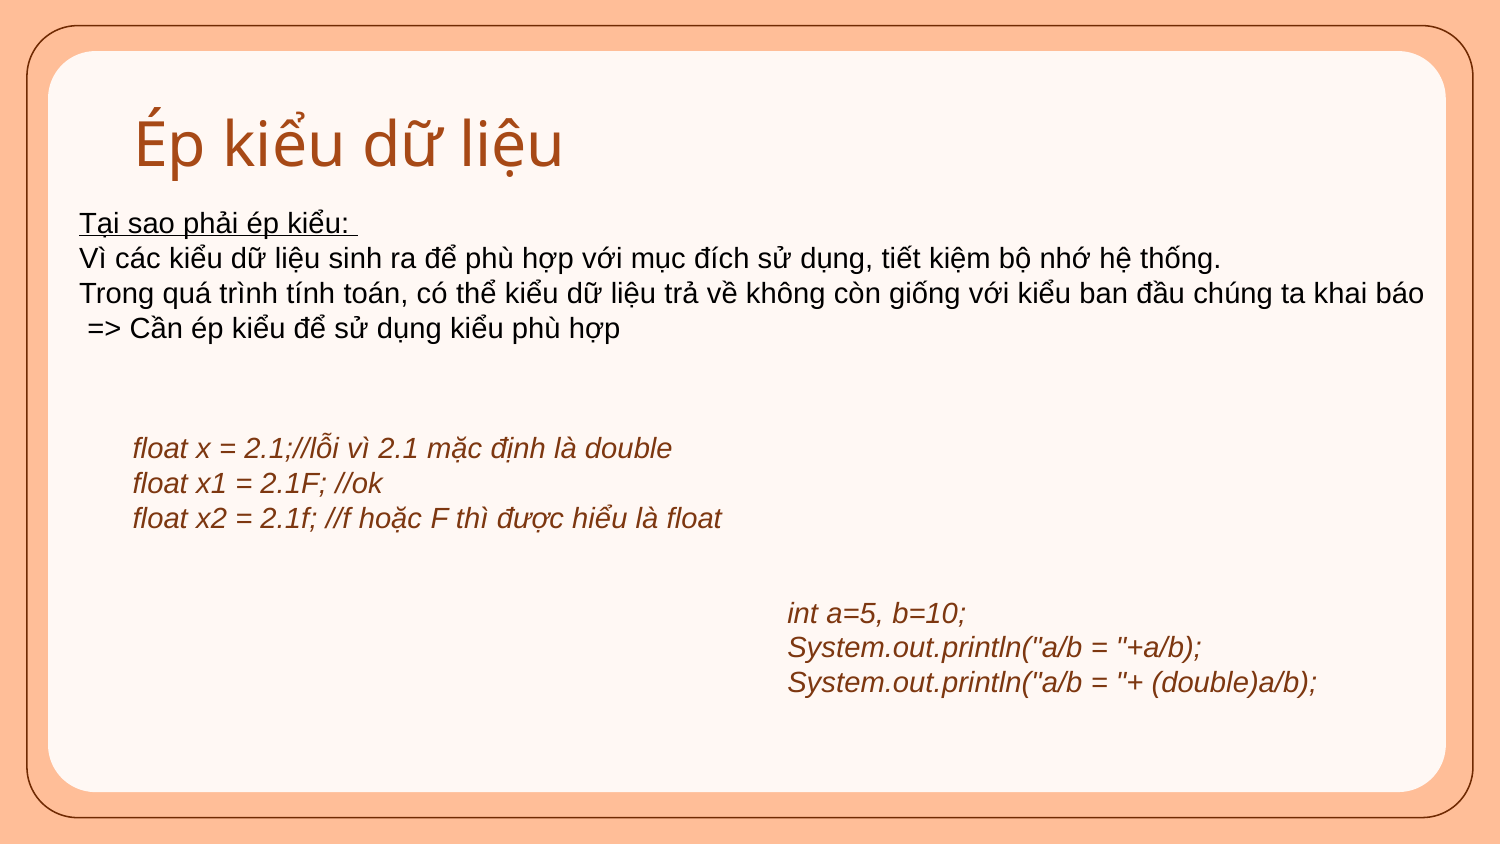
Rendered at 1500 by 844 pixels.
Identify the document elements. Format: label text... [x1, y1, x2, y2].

text_box int a=5, b=10; System.out.println("a/b = "+a/b); System.out.println("a/b = "+ (double)a/b); [698, 586, 1449, 707]
text_box float x = 2.1;//lỗi vì 2.1 mặc định là double float x1 = 2.1F; //ok float x2 = 2.1f; //f hoặc F thì được hiểu là float [51, 421, 817, 542]
text_box Tại sao phải ép kiểu: Vì các kiểu dữ liệu sinh ra để phù hợp với mục đích sử dụng, tiết kiệm bộ nhớ hệ thống. Trong quá trình tính toán, có thể kiểu dữ liệu trả về không còn giống với kiểu ban đầu chúng ta khai báo => Cần ép kiểu để sử dụng kiểu phù hợp [38, 196, 1462, 352]
title Ép kiểu dữ liệu [118, 88, 1382, 183]
